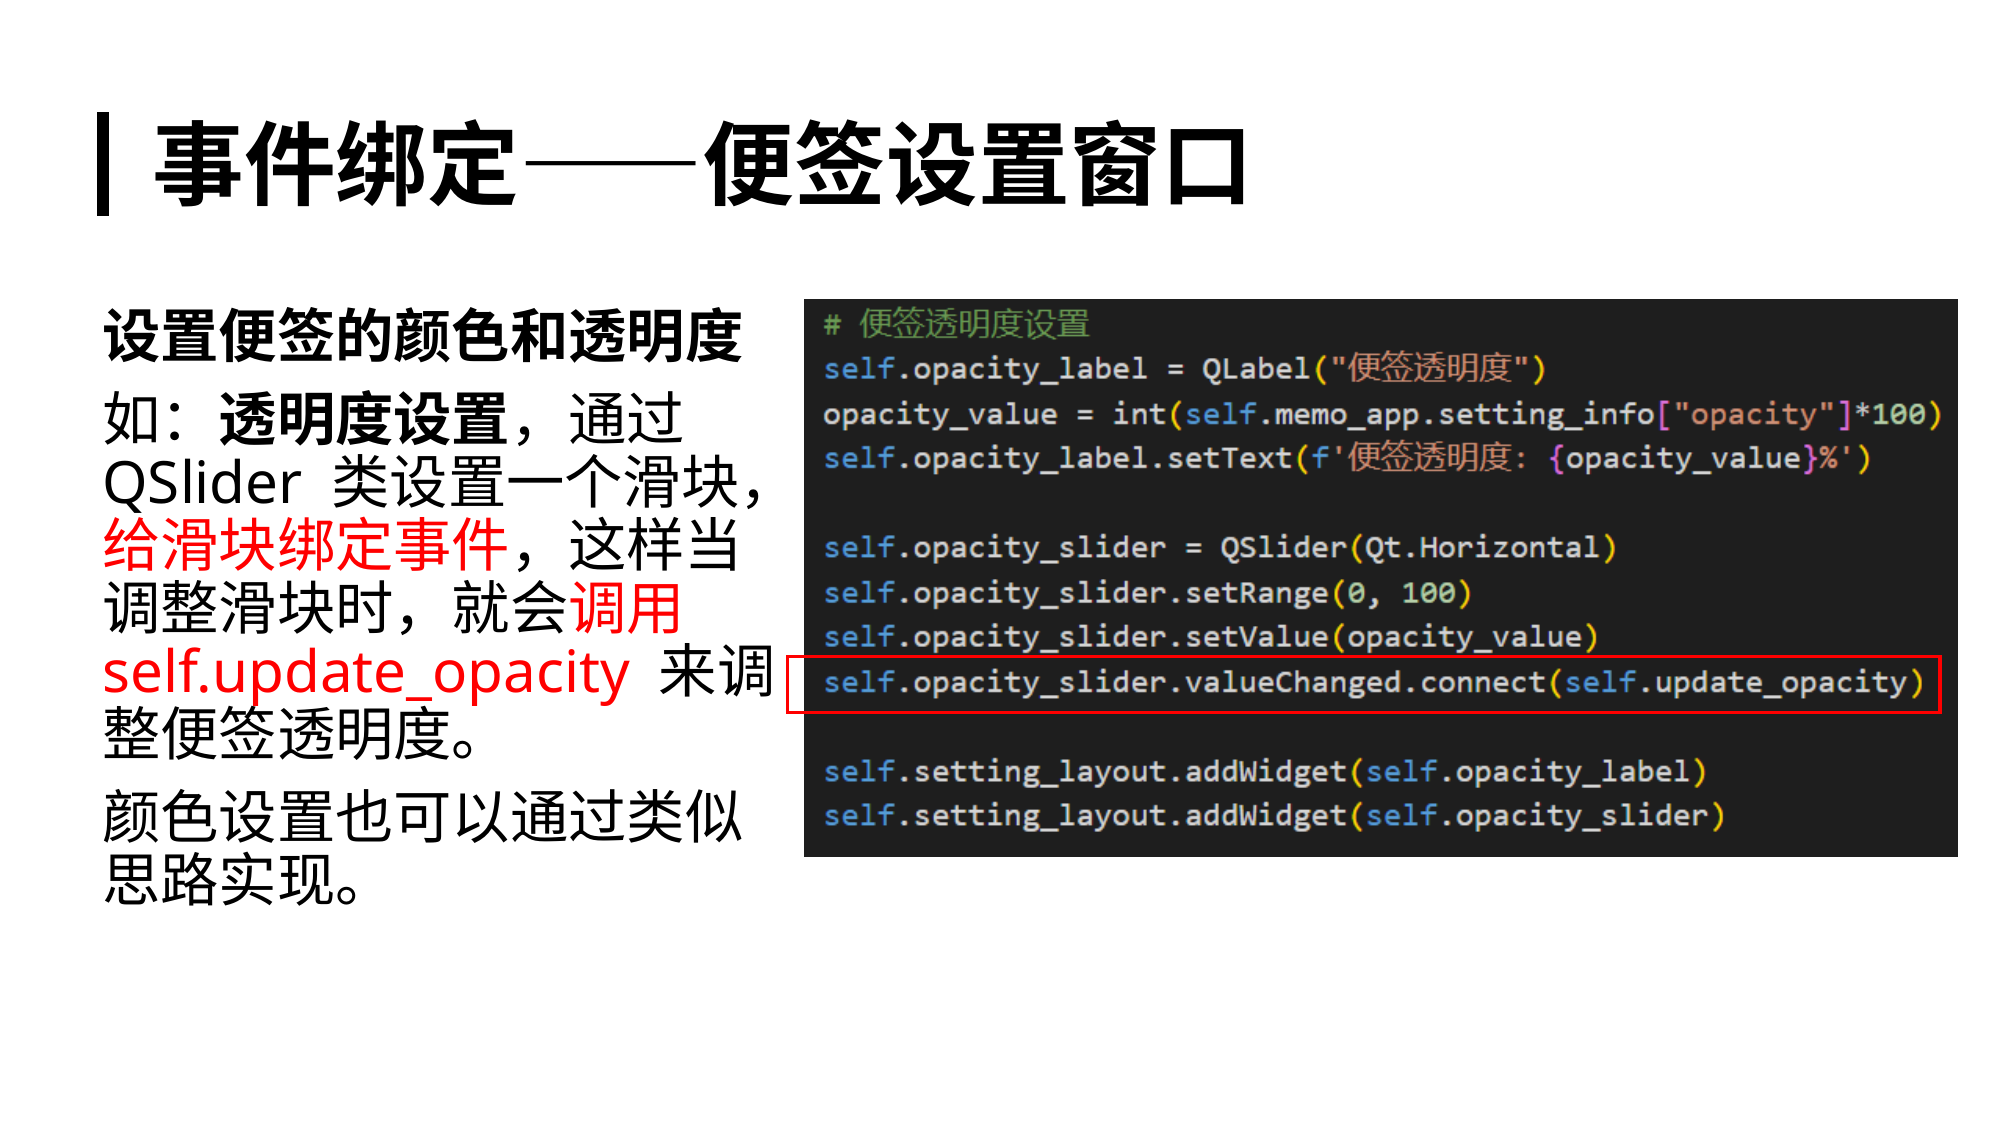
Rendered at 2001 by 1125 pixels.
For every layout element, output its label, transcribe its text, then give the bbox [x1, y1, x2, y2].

picture [804, 299, 1958, 857]
list 设置便签的颜色和透明度 如：透明度设置，通过 QSlider 类设置一个滑块，给滑块绑定事件，这样当调整滑块时，就会调用 self.update_opacity 来调整便签透明度。 颜色设置也可以通过类似思路实现。 [87, 299, 805, 1014]
title 事件绑定——便签设置窗口 [137, 59, 1863, 278]
text_box [786, 655, 804, 713]
